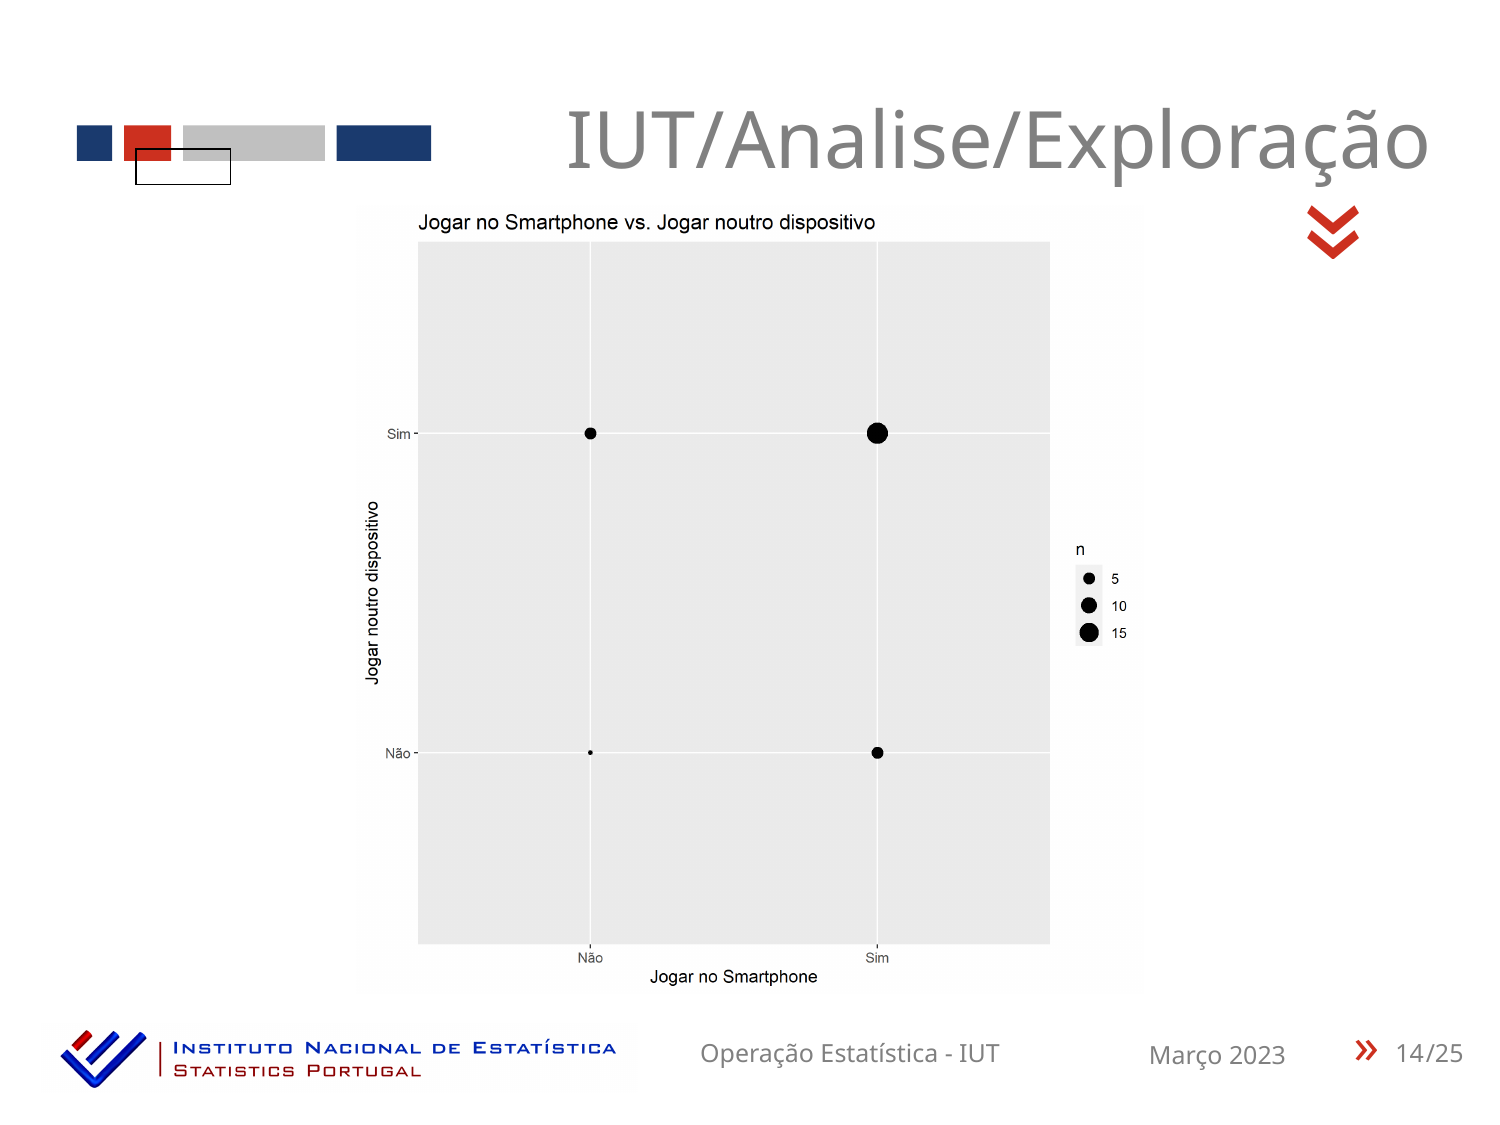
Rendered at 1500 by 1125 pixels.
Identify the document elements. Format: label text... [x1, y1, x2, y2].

text_box IUT/Analise/Exploração [454, 66, 1447, 207]
text_box « [1234, 207, 1400, 280]
picture [356, 205, 1144, 994]
text_box 14 [1380, 1029, 1447, 1075]
picture [41, 1023, 638, 1093]
